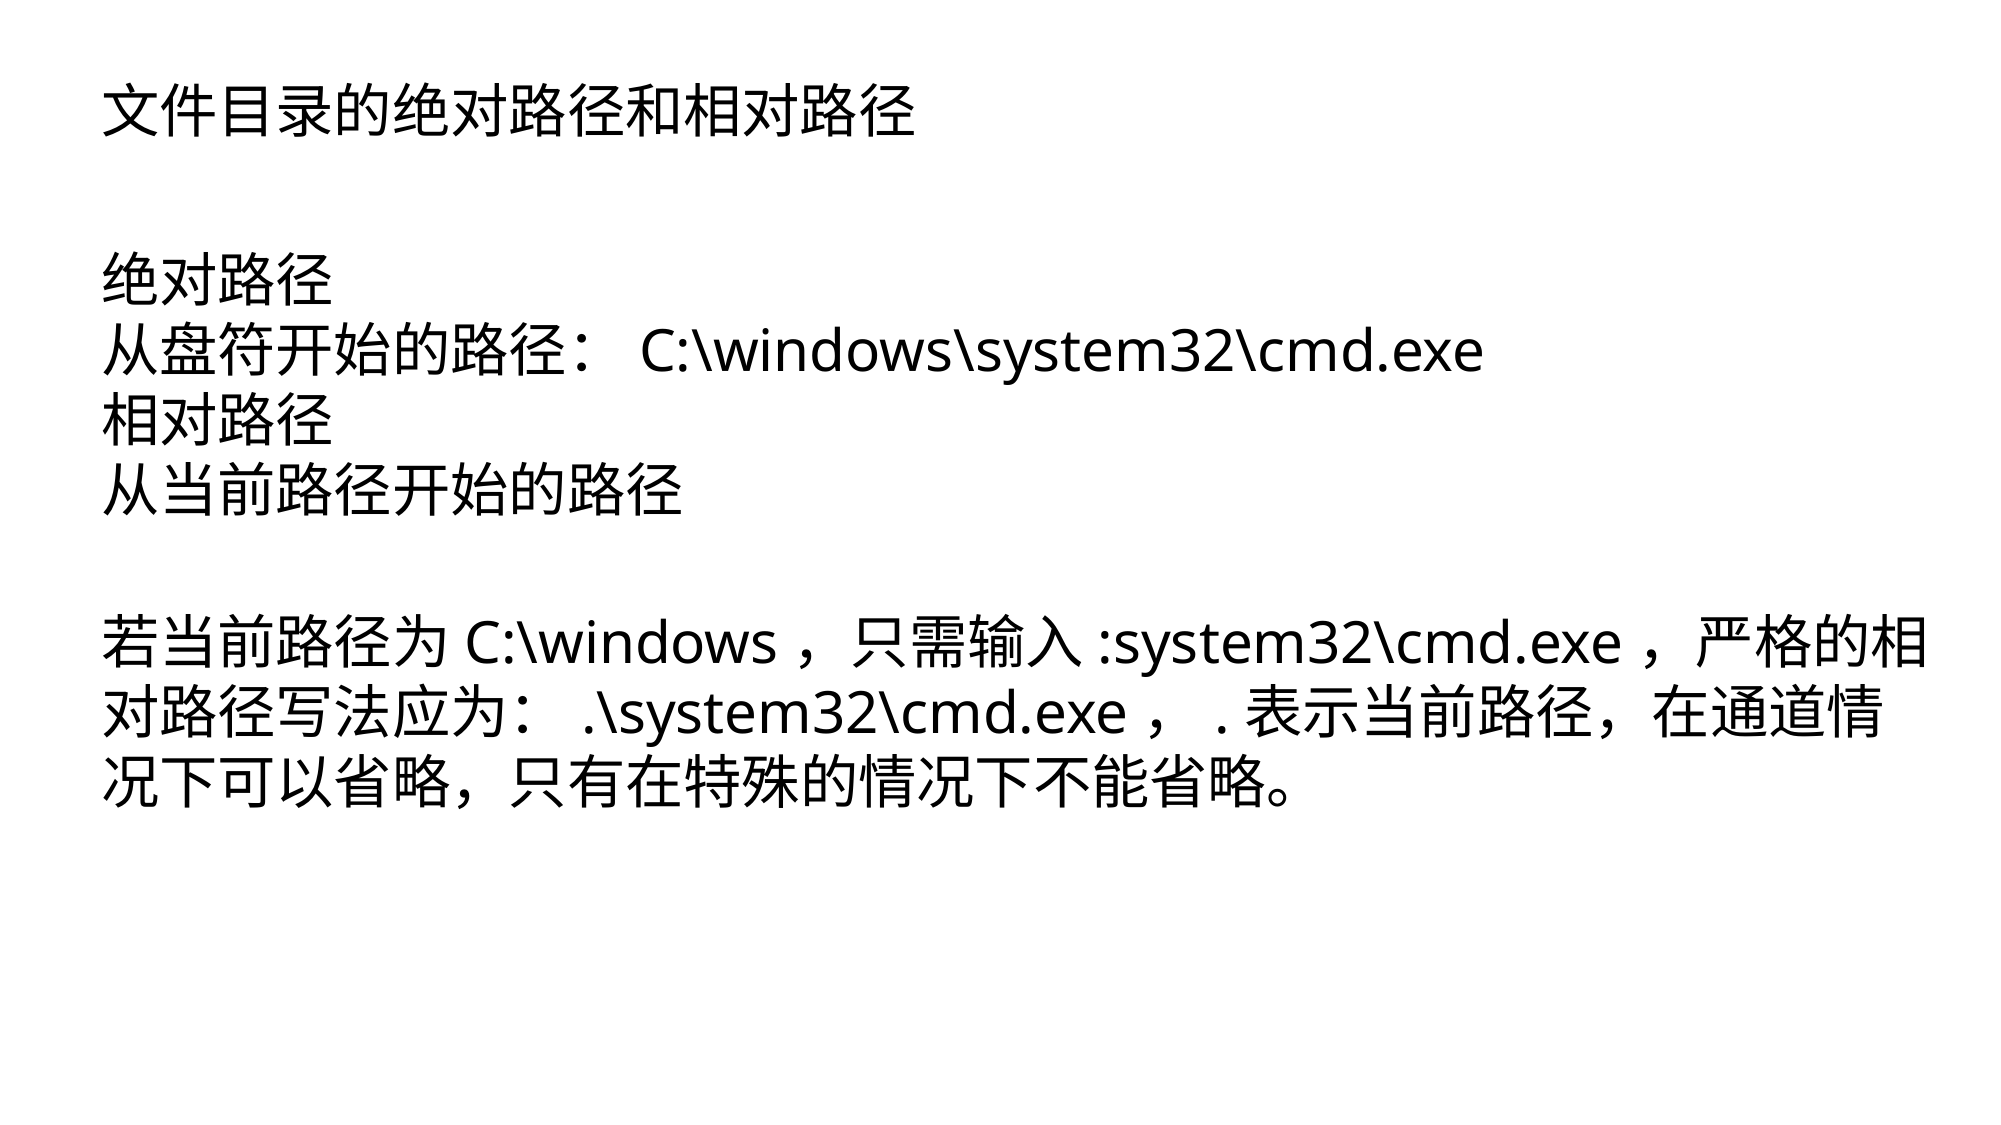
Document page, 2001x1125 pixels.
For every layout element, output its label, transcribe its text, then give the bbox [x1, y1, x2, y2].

text_box 绝对路径 从盘符开始的路径：C:\windows\system32\cmd.exe 相对路径 从当前路径开始的路径 [86, 235, 1914, 531]
text_box 若当前路径为C:\windows，只需输入:system32\cmd.exe，严格的相对路径写法应为：.\system32\cmd.exe，.表示当前路径，在通道情况下可以省略，只有在特殊的情况下不能省略。 [86, 598, 1946, 823]
text_box 文件目录的绝对路径和相对路径 [86, 66, 934, 152]
